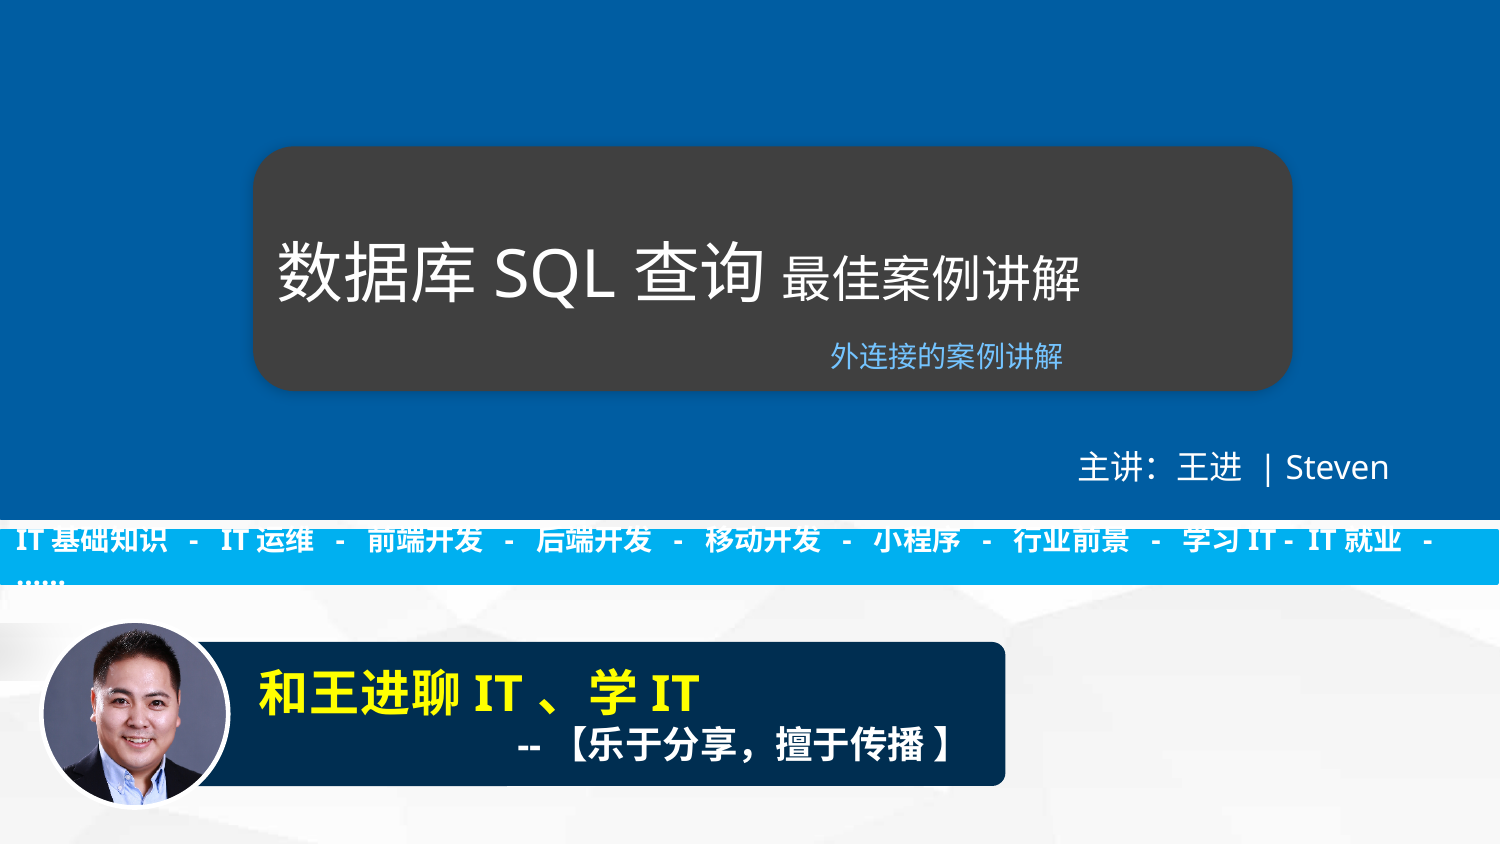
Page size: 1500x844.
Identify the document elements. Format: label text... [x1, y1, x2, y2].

picture [0, 520, 1500, 530]
picture [0, 584, 1500, 844]
text_box IT基础知识 - IT运维 - 前端开发 - 后端开发 - 移动开发 - 小程序 - 行业前景 - 学习IT - IT就业 - …… [0, 529, 1499, 585]
text_box 和王进聊IT、学IT --【乐于分享，擅于传播 】 [233, 639, 1008, 789]
text_box 数据库SQL查询 最佳案例讲解 外连接的案例讲解 [253, 146, 1293, 392]
text_box 主讲：王进 | Steven [998, 439, 1406, 493]
text_box [0, 0, 1500, 520]
